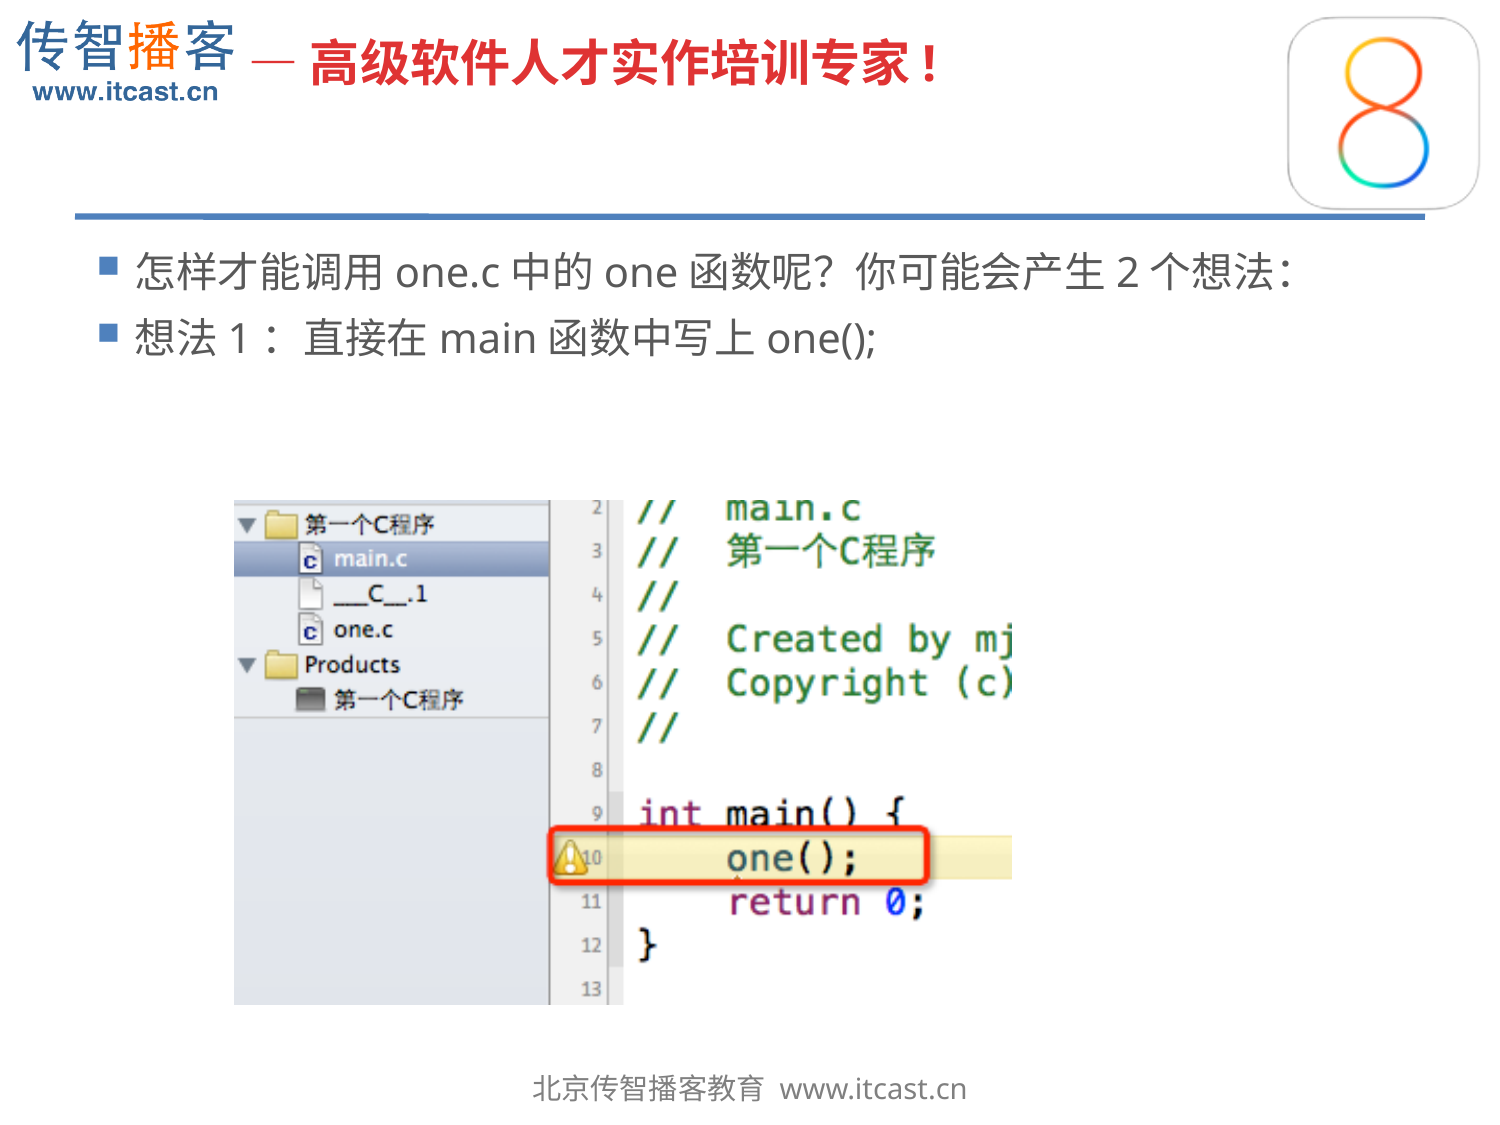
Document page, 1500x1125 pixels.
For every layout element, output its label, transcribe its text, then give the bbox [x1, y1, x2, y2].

picture [16, 19, 234, 101]
picture [1270, 0, 1497, 227]
list 怎样才能调用one.c中的one函数呢？你可能会产生2个想法： 想法1：直接在main函数中写上one(); [81, 237, 1416, 1005]
picture [234, 500, 1013, 1006]
